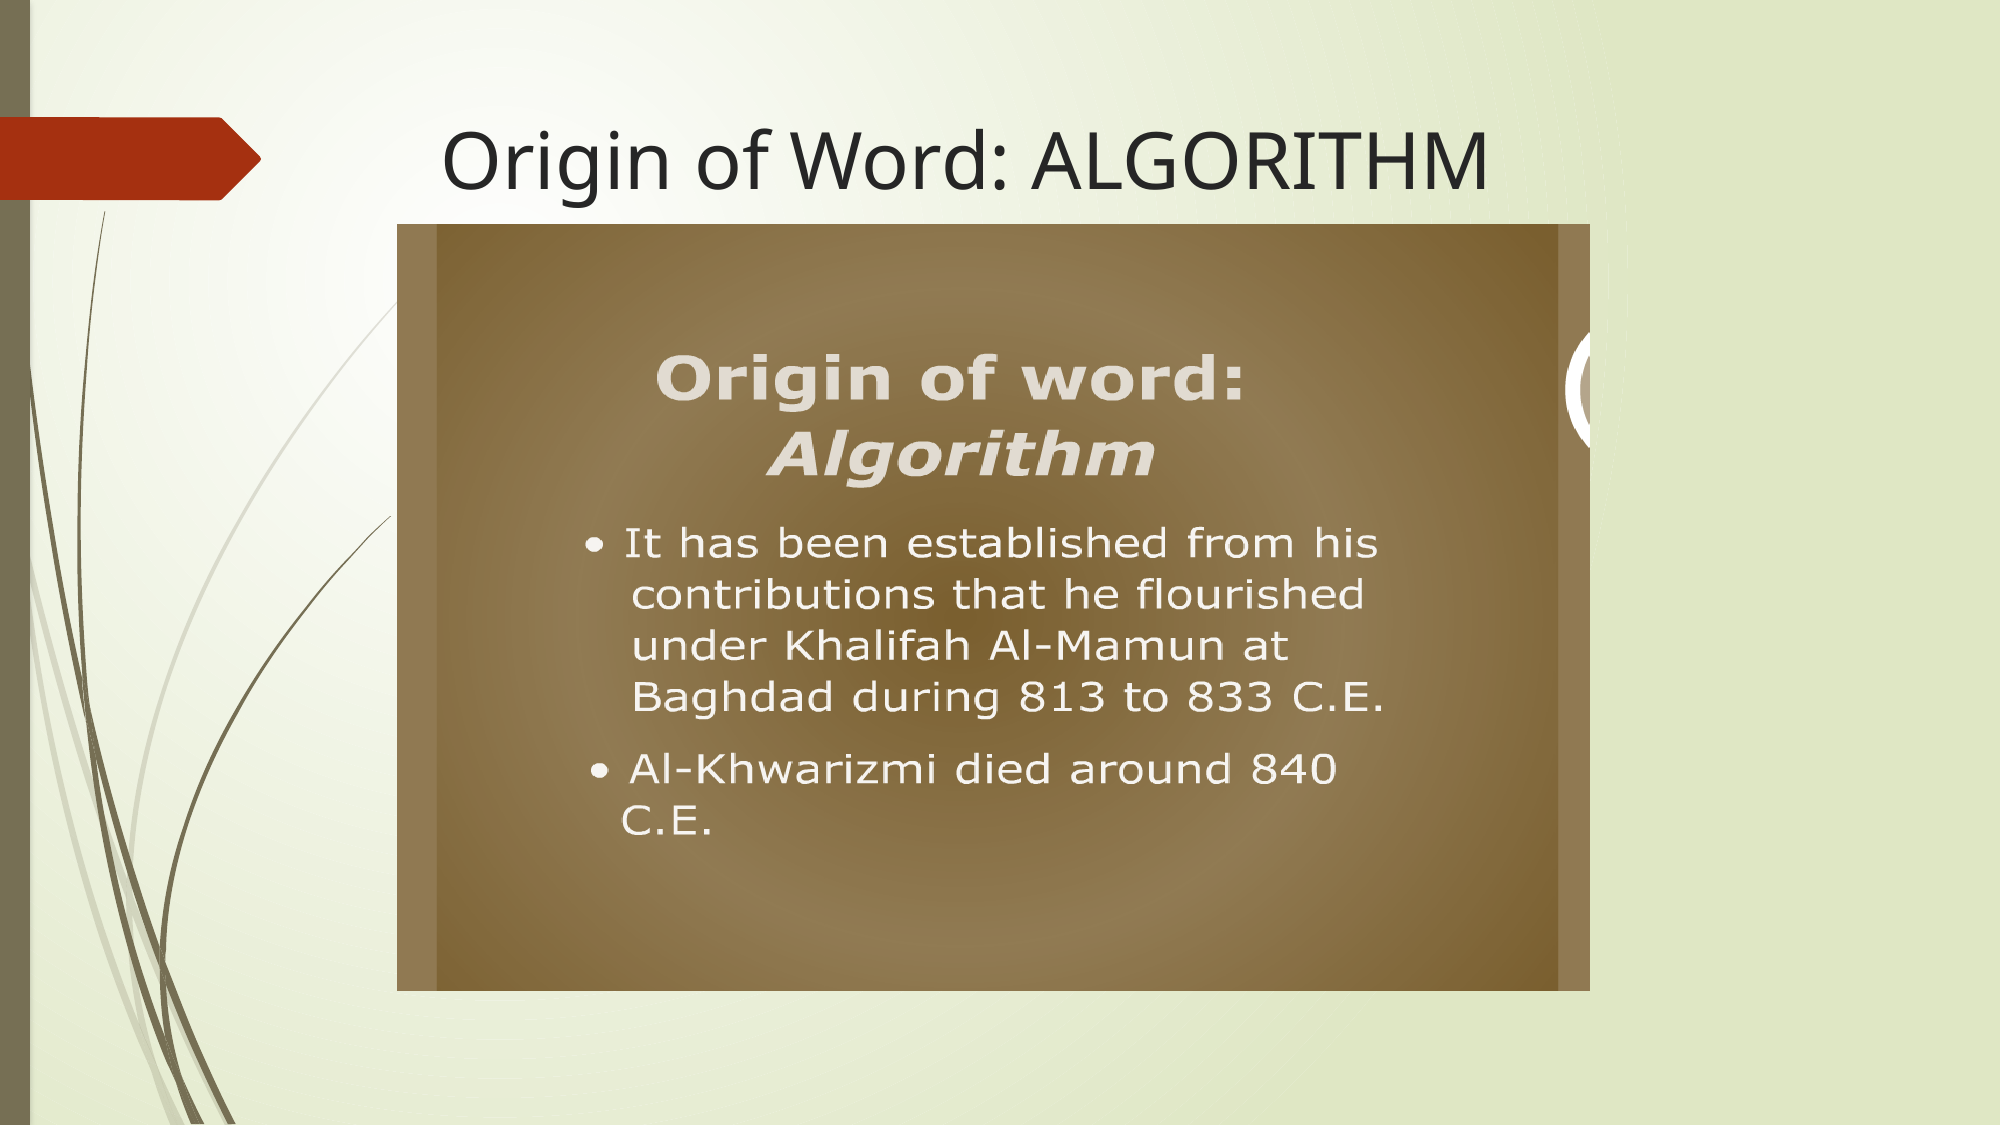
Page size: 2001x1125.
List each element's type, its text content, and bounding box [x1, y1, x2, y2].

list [397, 224, 1590, 991]
title Origin of Word: ALGORITHM [425, 102, 1888, 313]
